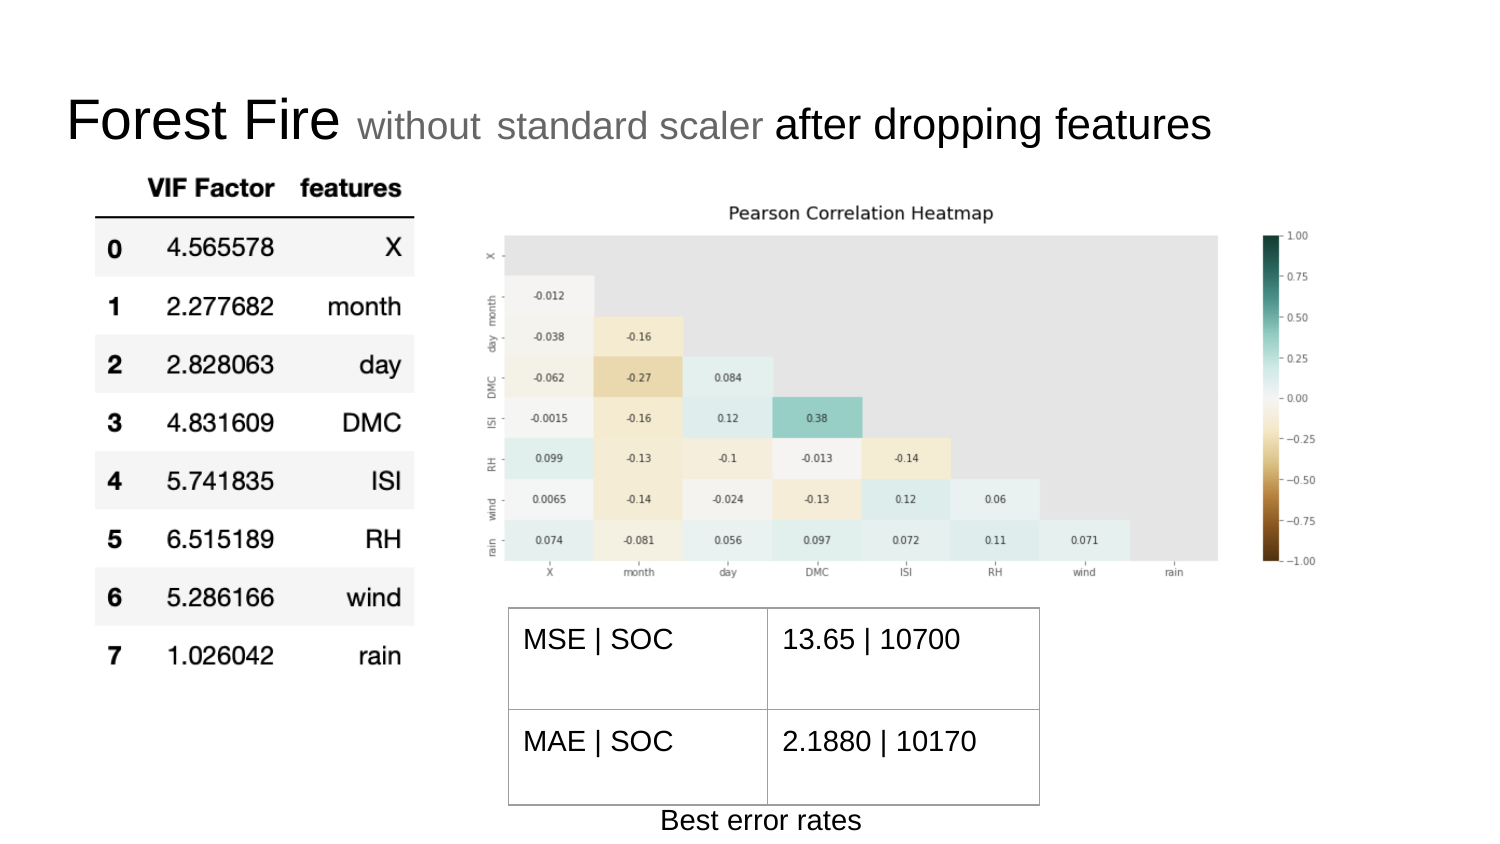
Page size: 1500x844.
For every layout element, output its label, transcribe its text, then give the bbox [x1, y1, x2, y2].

picture [38, 172, 437, 686]
picture [461, 202, 1339, 587]
text_box Forest Fire without standard scaler after dropping features [51, 72, 1449, 167]
table_header MSE | SOC [509, 609, 767, 709]
table_header 13.65 | 10700 [768, 609, 1039, 709]
text_box Best error rates [495, 786, 1005, 844]
table_cell MAE | SOC [509, 710, 767, 786]
table_cell 2.1880 | 10170 [768, 710, 1039, 804]
